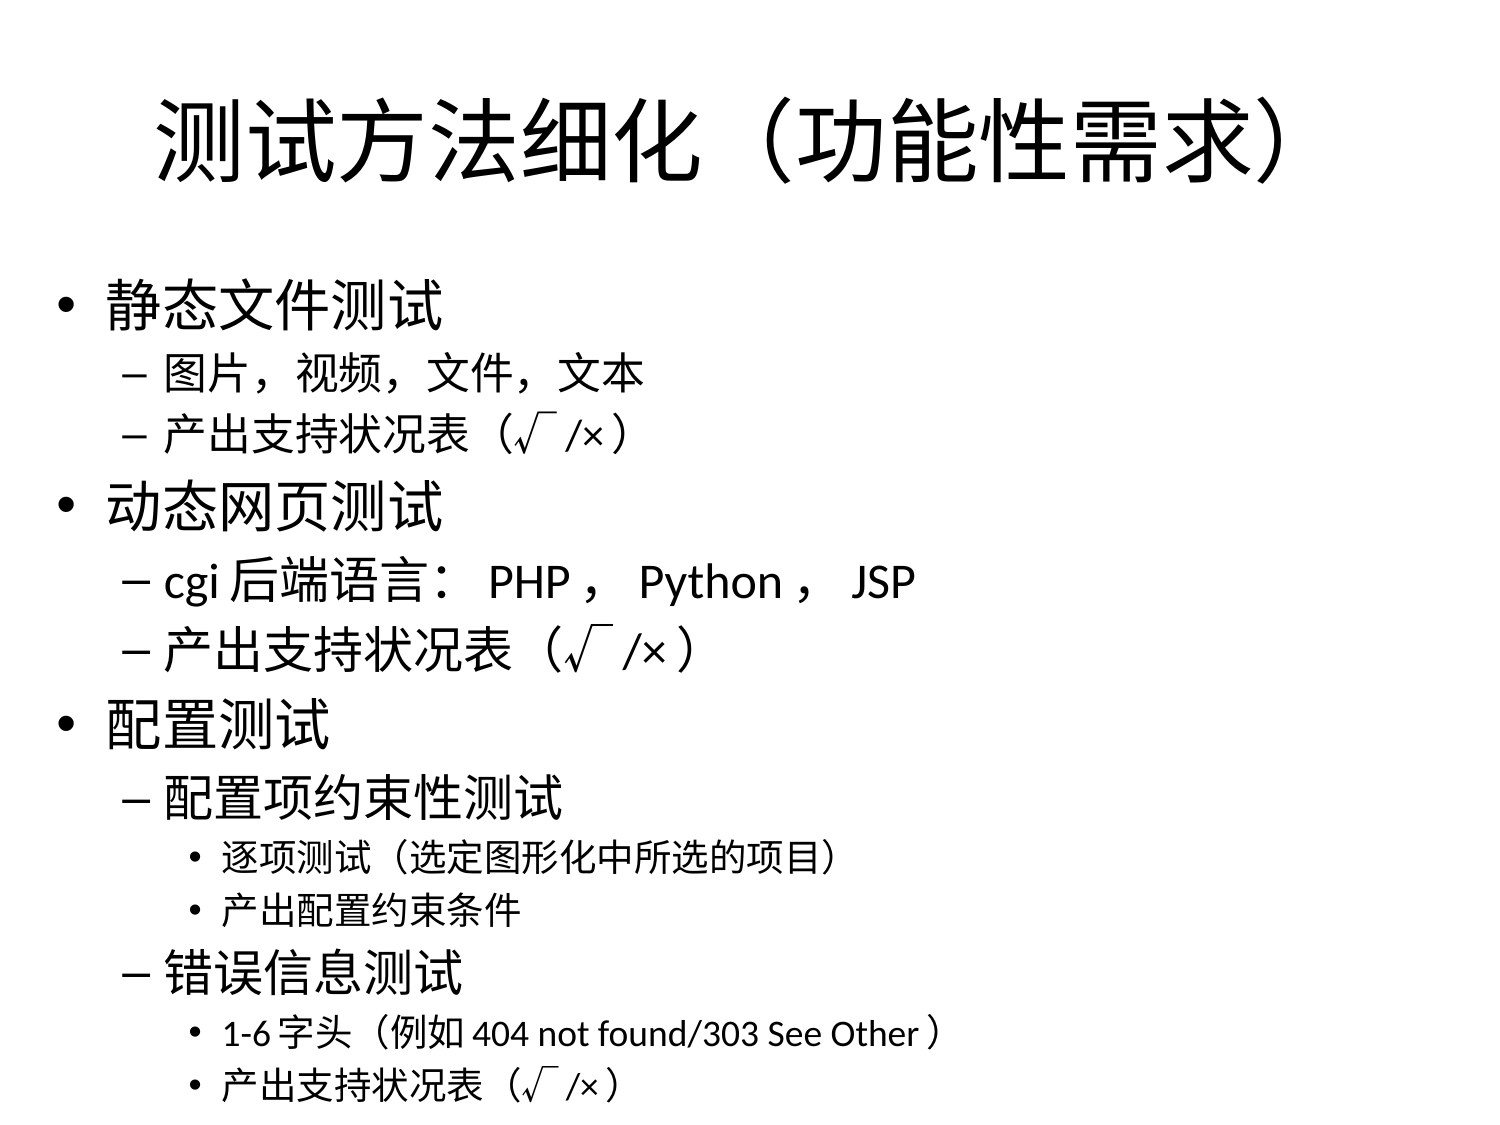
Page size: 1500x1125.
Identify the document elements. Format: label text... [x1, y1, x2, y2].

list 静态文件测试 图片，视频，文件，文本 产出支持状况表（√/×） 动态网页测试 cgi后端语言：PHP，Python，JSP 产出支持状况表（√/×） 配置测试 配置项约束性测试 逐项测试（选定图形化中所选的项目） 产出配置约束条件 错误信息测试 1-6字头（例如404 not found/303 See Other） 产出支持状况表（√/×） [41, 262, 1425, 1125]
title 测试方法细化（功能性需求） [75, 45, 1425, 233]
